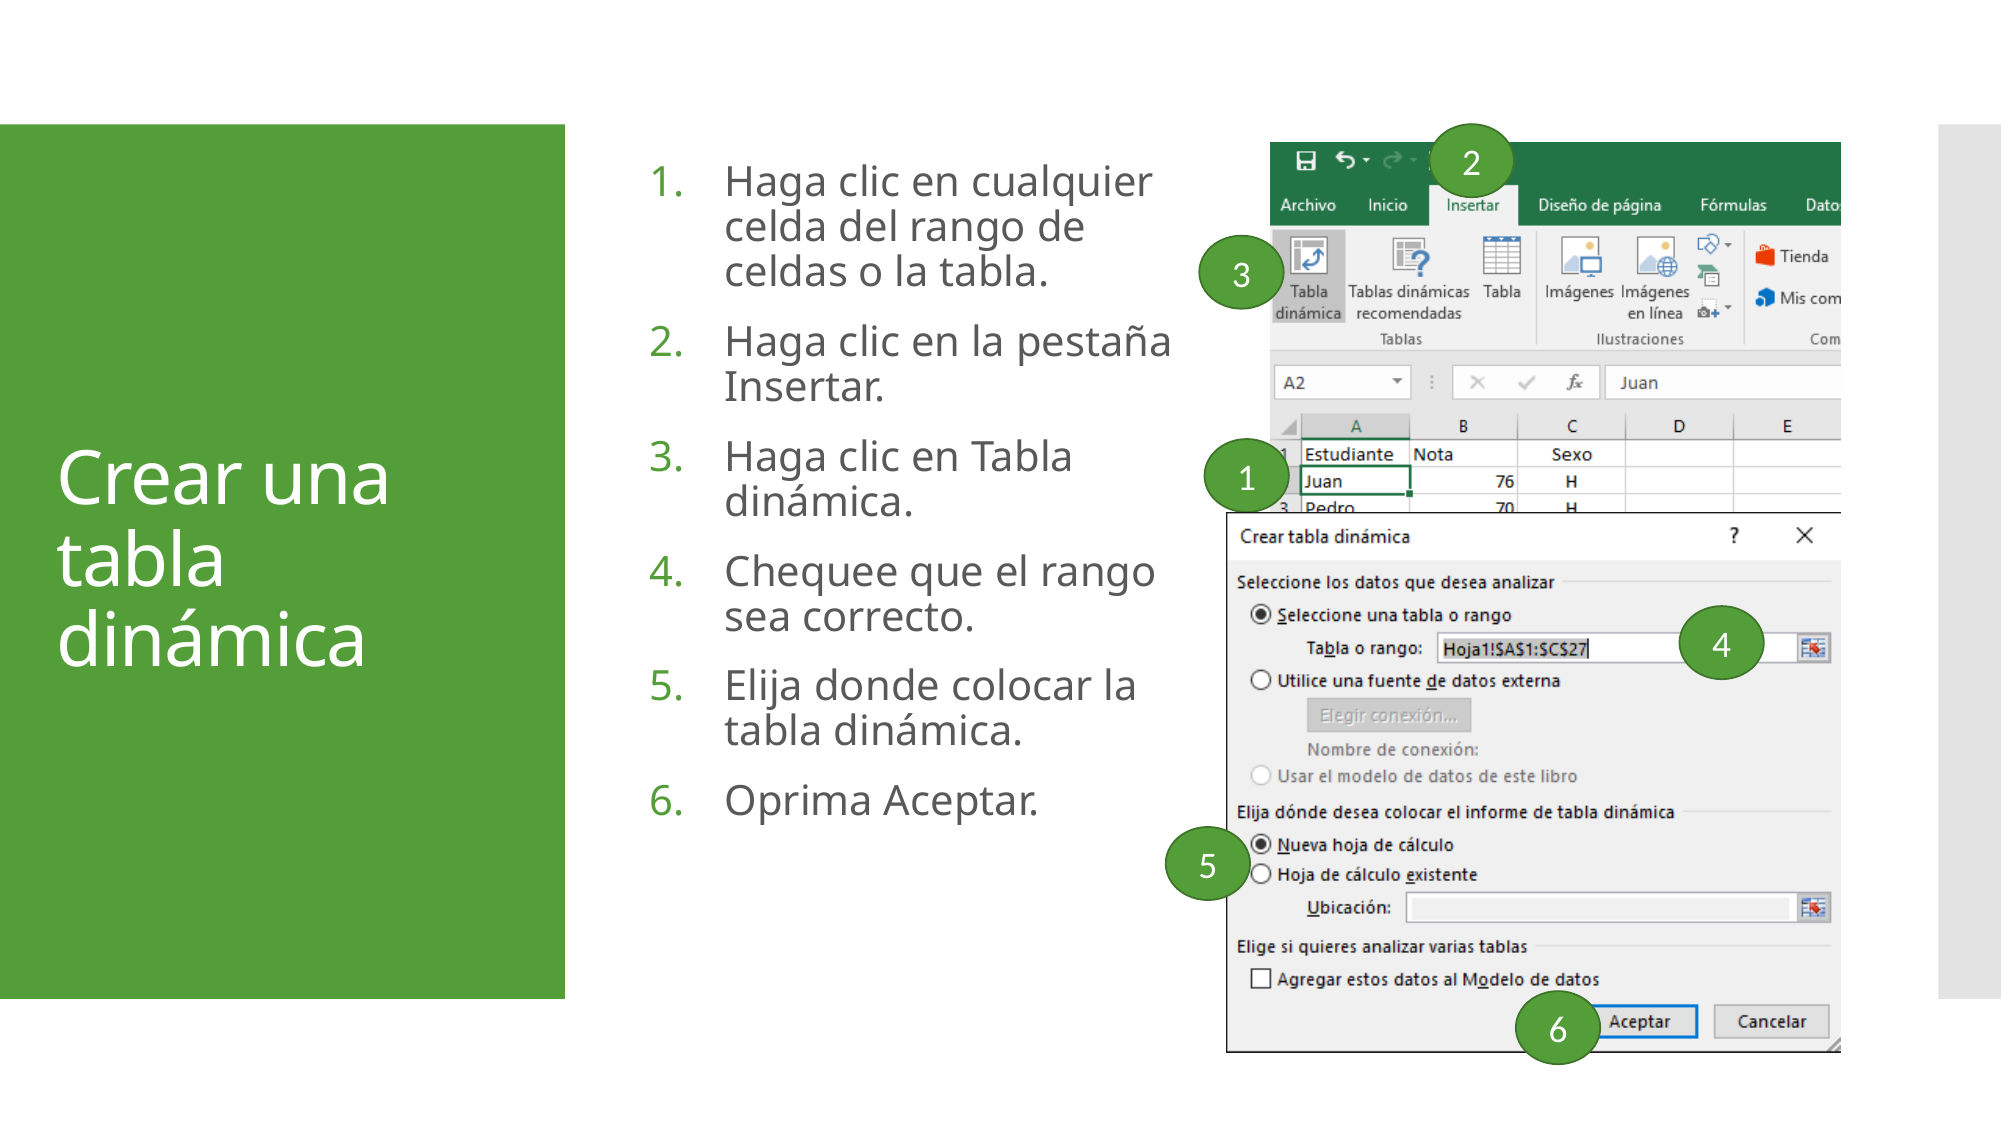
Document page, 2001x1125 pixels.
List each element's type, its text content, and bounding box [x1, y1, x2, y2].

text_box 1 [1203, 438, 1270, 511]
list Haga clic en cualquier celda del rango de celdas o la tabla. Haga clic en la pestaña Insertar. Haga clic en Tabla dinámica. Chequee que el rango sea correcto. Elija donde colocar la tabla dinámica. Oprima Aceptar. [634, 142, 1205, 983]
text_box 5 [1164, 826, 1226, 901]
title Crear una tabla dinámica [41, 184, 525, 940]
text_box 2 [1434, 123, 1510, 142]
picture [1226, 511, 1841, 1054]
text_box 3 [1198, 234, 1270, 310]
text_box 6 [1527, 1054, 1589, 1066]
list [1270, 142, 1841, 511]
